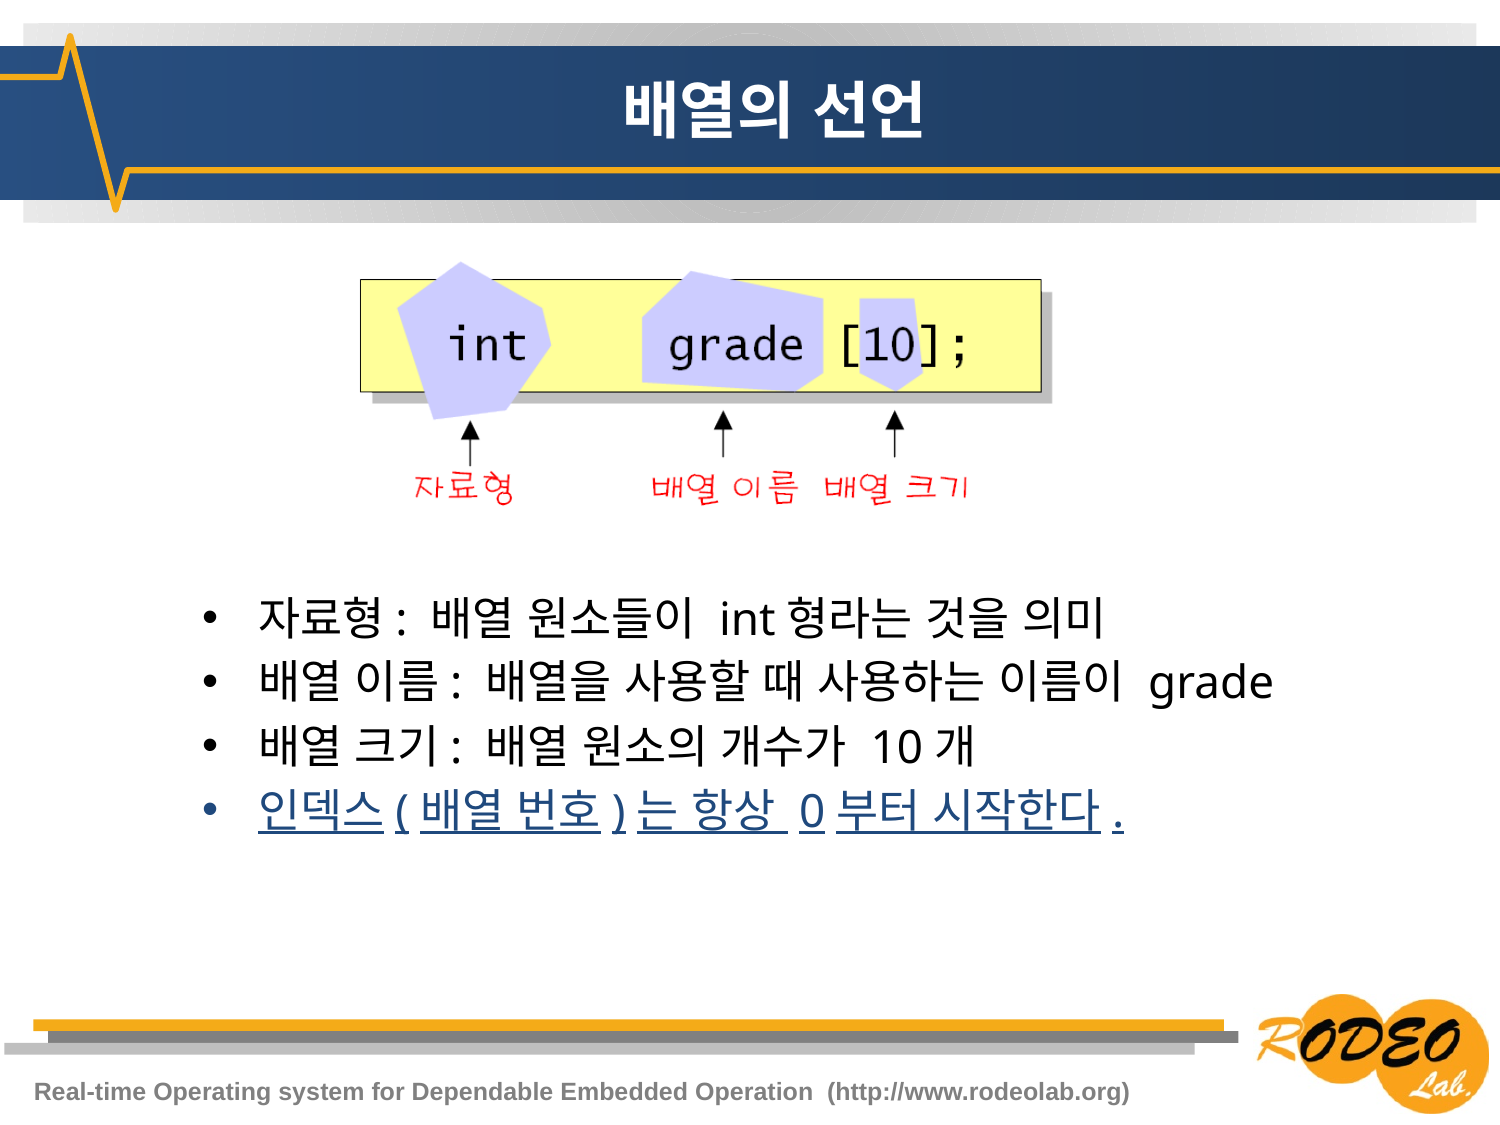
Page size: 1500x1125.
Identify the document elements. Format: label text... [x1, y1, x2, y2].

text_box 자료형: 배열 원소들이 int형라는 것을 의미 배열 이름: 배열을 사용할 때 사용하는 이름이 grade 배열 크기: 배열 원소의 개수가 10개 인덱스(배열 번호)는 항상 0부터 시작한다. [187, 581, 1376, 847]
title 배열의 선언 [119, 55, 1430, 162]
picture [285, 210, 1095, 543]
picture [1253, 994, 1489, 1114]
